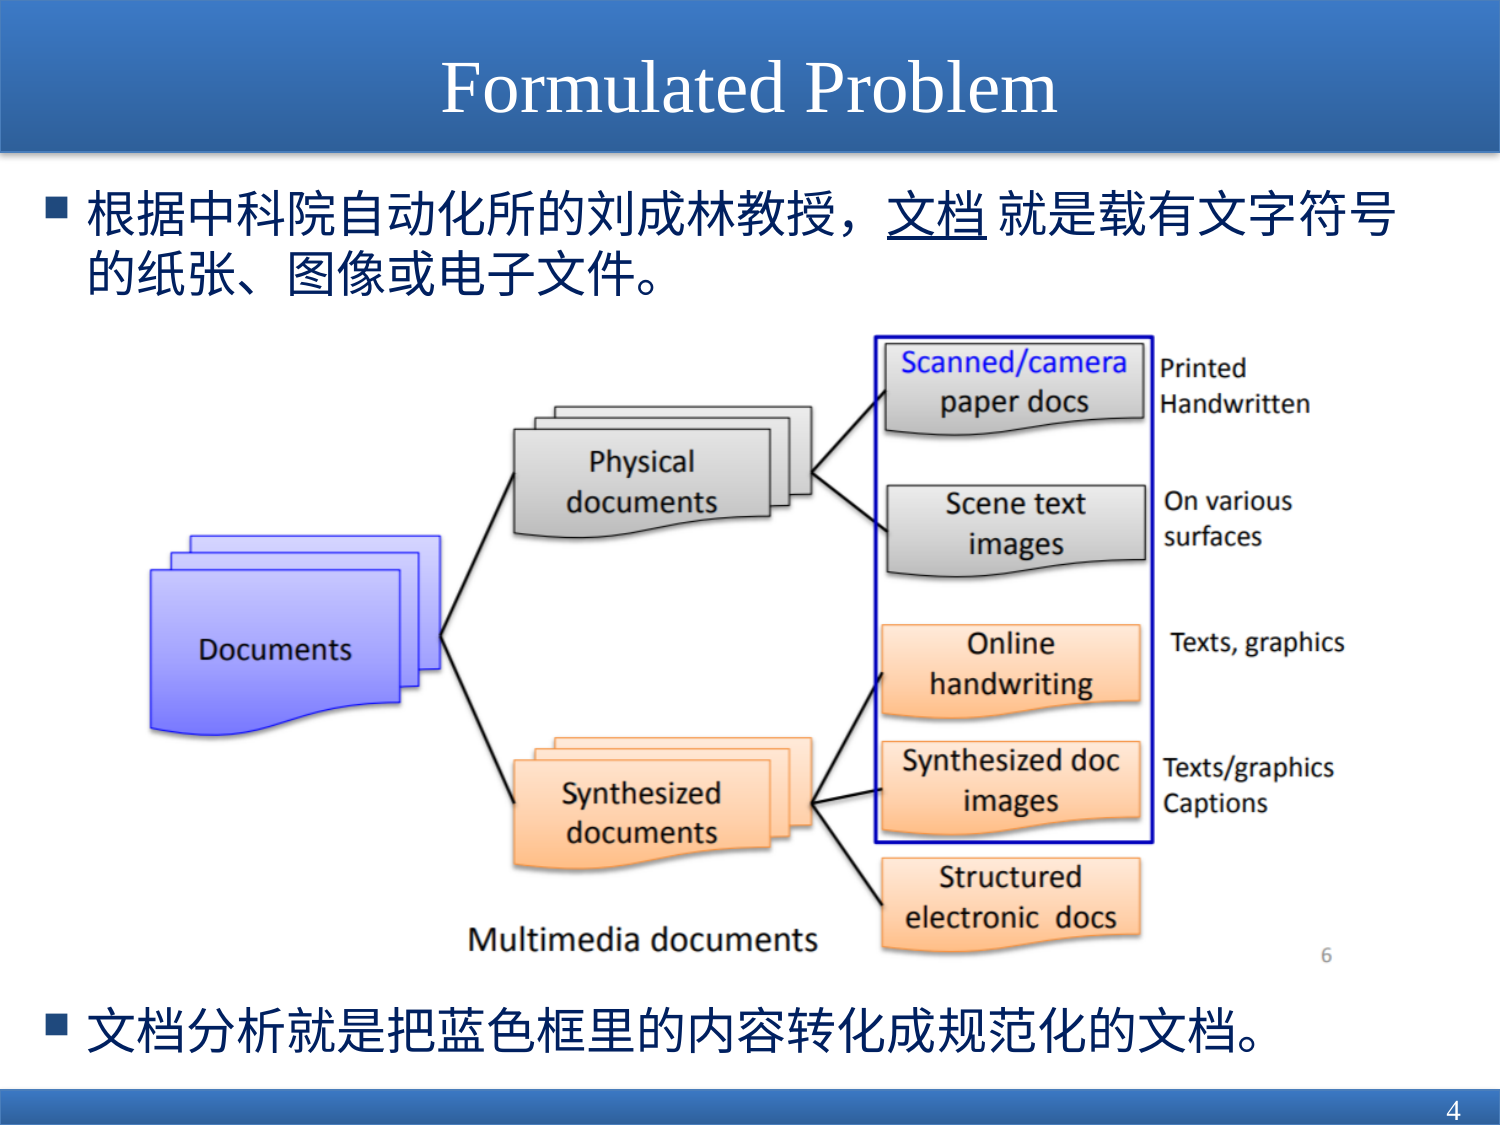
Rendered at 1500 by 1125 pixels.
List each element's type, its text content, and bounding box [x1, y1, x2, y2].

text_box 文档分析就是把蓝色框里的内容转化成规范化的文档。 [27, 991, 1477, 1067]
title Formulated Problem [0, 28, 1500, 136]
picture [135, 305, 1365, 967]
slide_number 4 [1126, 1092, 1477, 1125]
list 根据中科院自动化所的刘成林教授，文档 就是载有文字符号的纸张、图像或电子文件。 [27, 174, 1422, 317]
